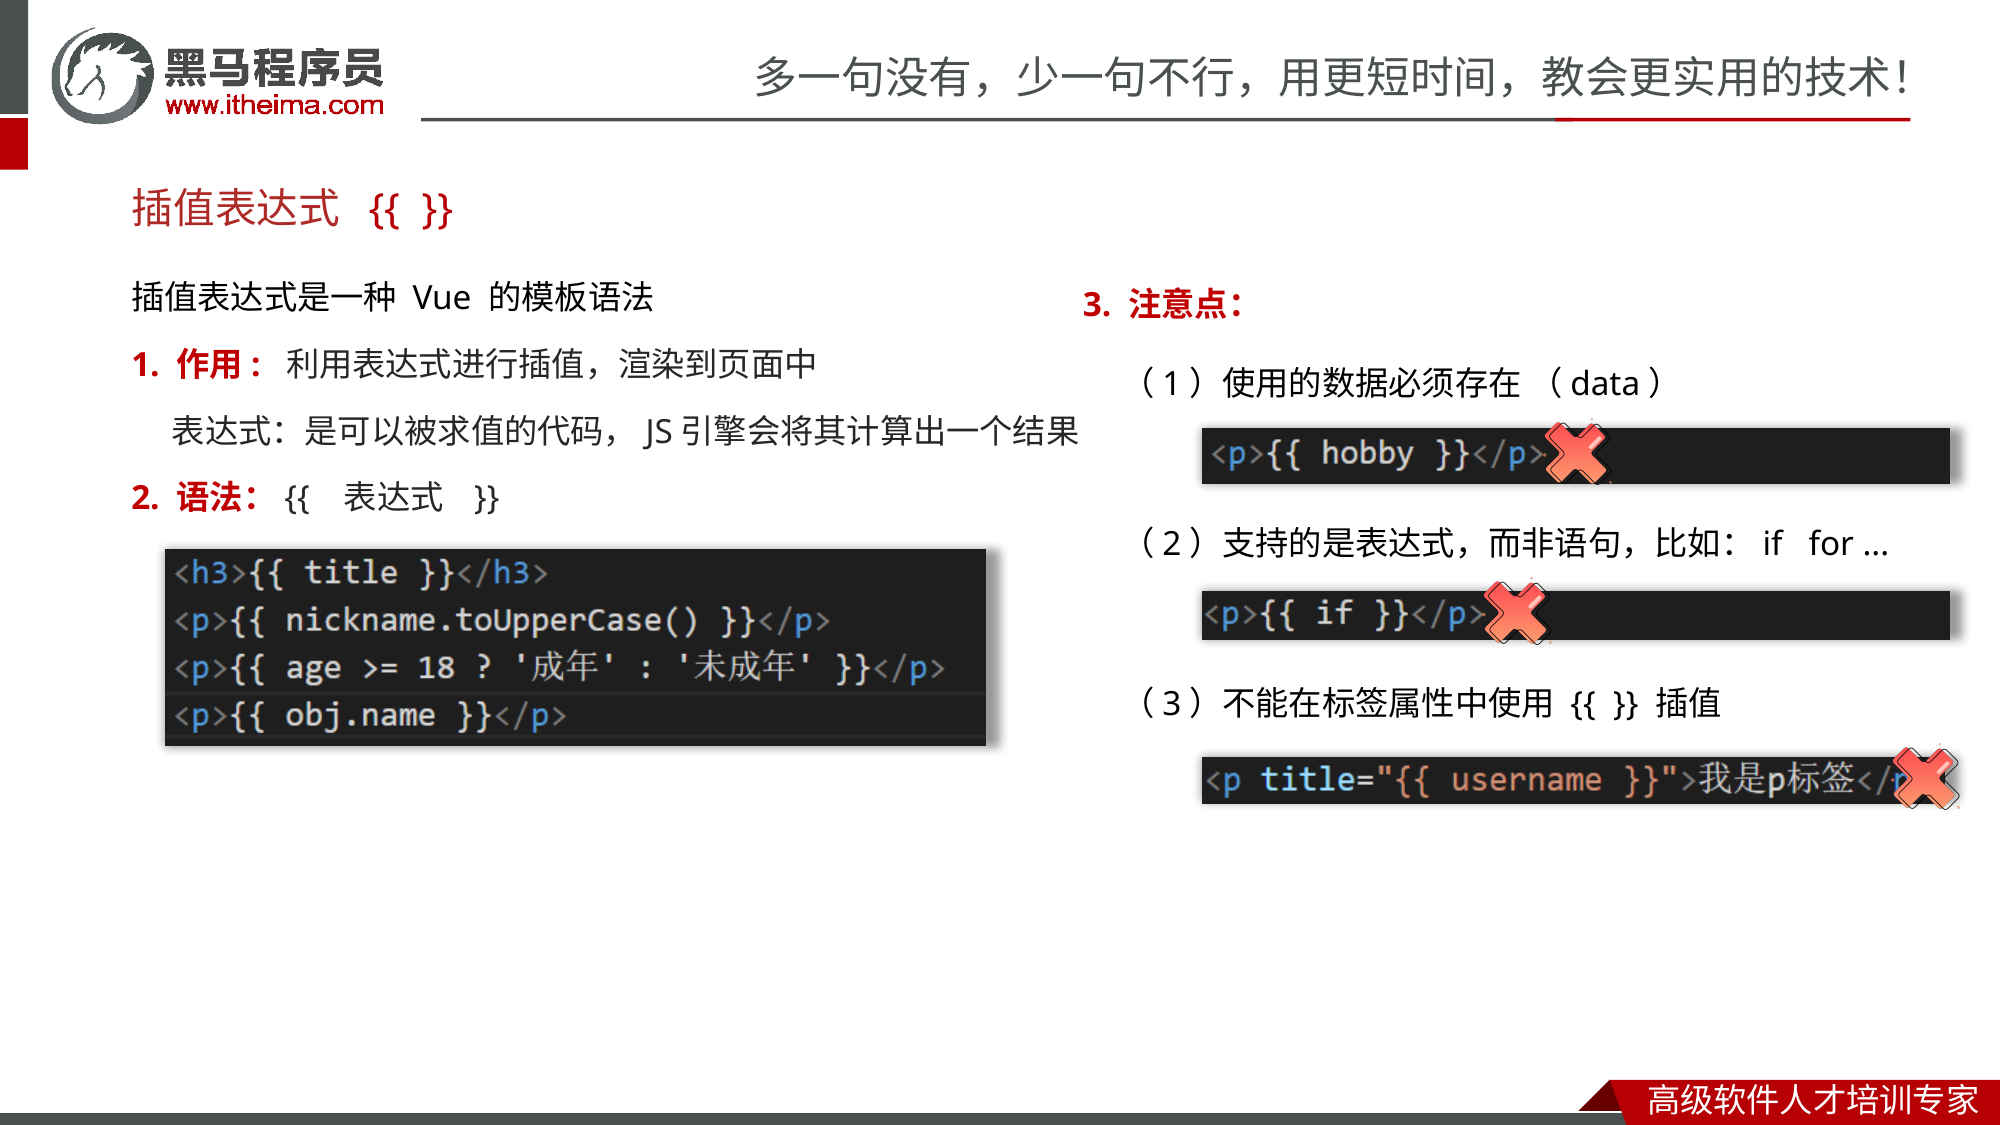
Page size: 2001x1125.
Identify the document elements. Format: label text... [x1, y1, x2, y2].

title 插值表达式 {{ }} [116, 164, 1880, 250]
picture [1202, 417, 1950, 486]
picture [1202, 742, 1960, 811]
picture [1202, 576, 1950, 646]
text_box 3. 注意点： （1）使用的数据必须存在 （data） （2）支持的是表达式，而非语句，比如：if for ... （3）不能在标签属性中使用 {{ }} 插值 [1068, 275, 2000, 996]
picture [50, 26, 384, 125]
list 插值表达式是一种 Vue 的模板语法 1. 作用: 利用表达式进行插值，渲染到页面中 表达式：是可以被求值的代码，JS引擎会将其计算出一个结果 2. 语法：{{ 表达式 }} [116, 249, 2000, 1125]
picture [164, 549, 986, 746]
